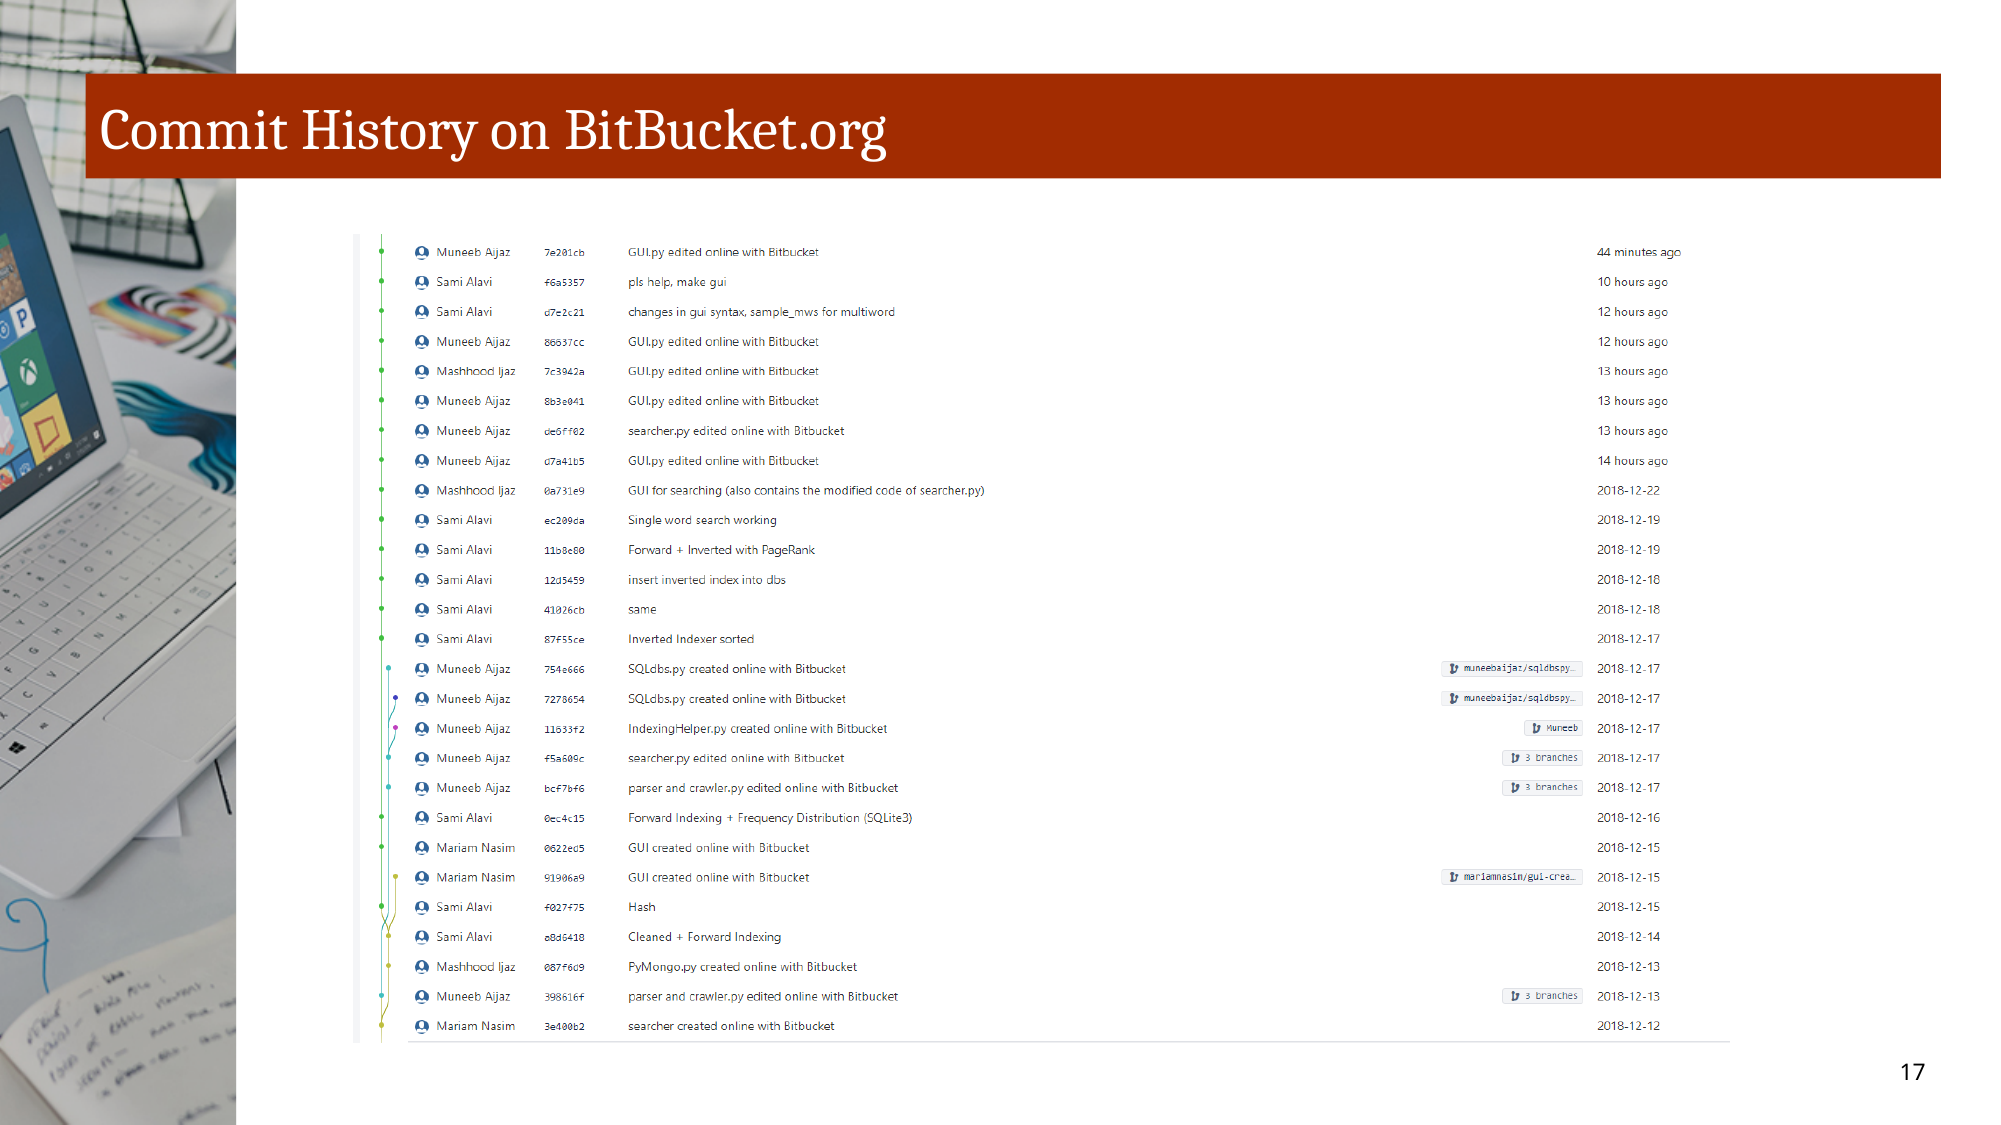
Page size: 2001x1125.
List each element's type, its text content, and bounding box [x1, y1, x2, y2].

slide_number 17 [1403, 1042, 1941, 1103]
title Commit History on BitBucket.org [85, 73, 1941, 179]
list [353, 234, 1730, 1043]
picture [0, 0, 237, 1125]
